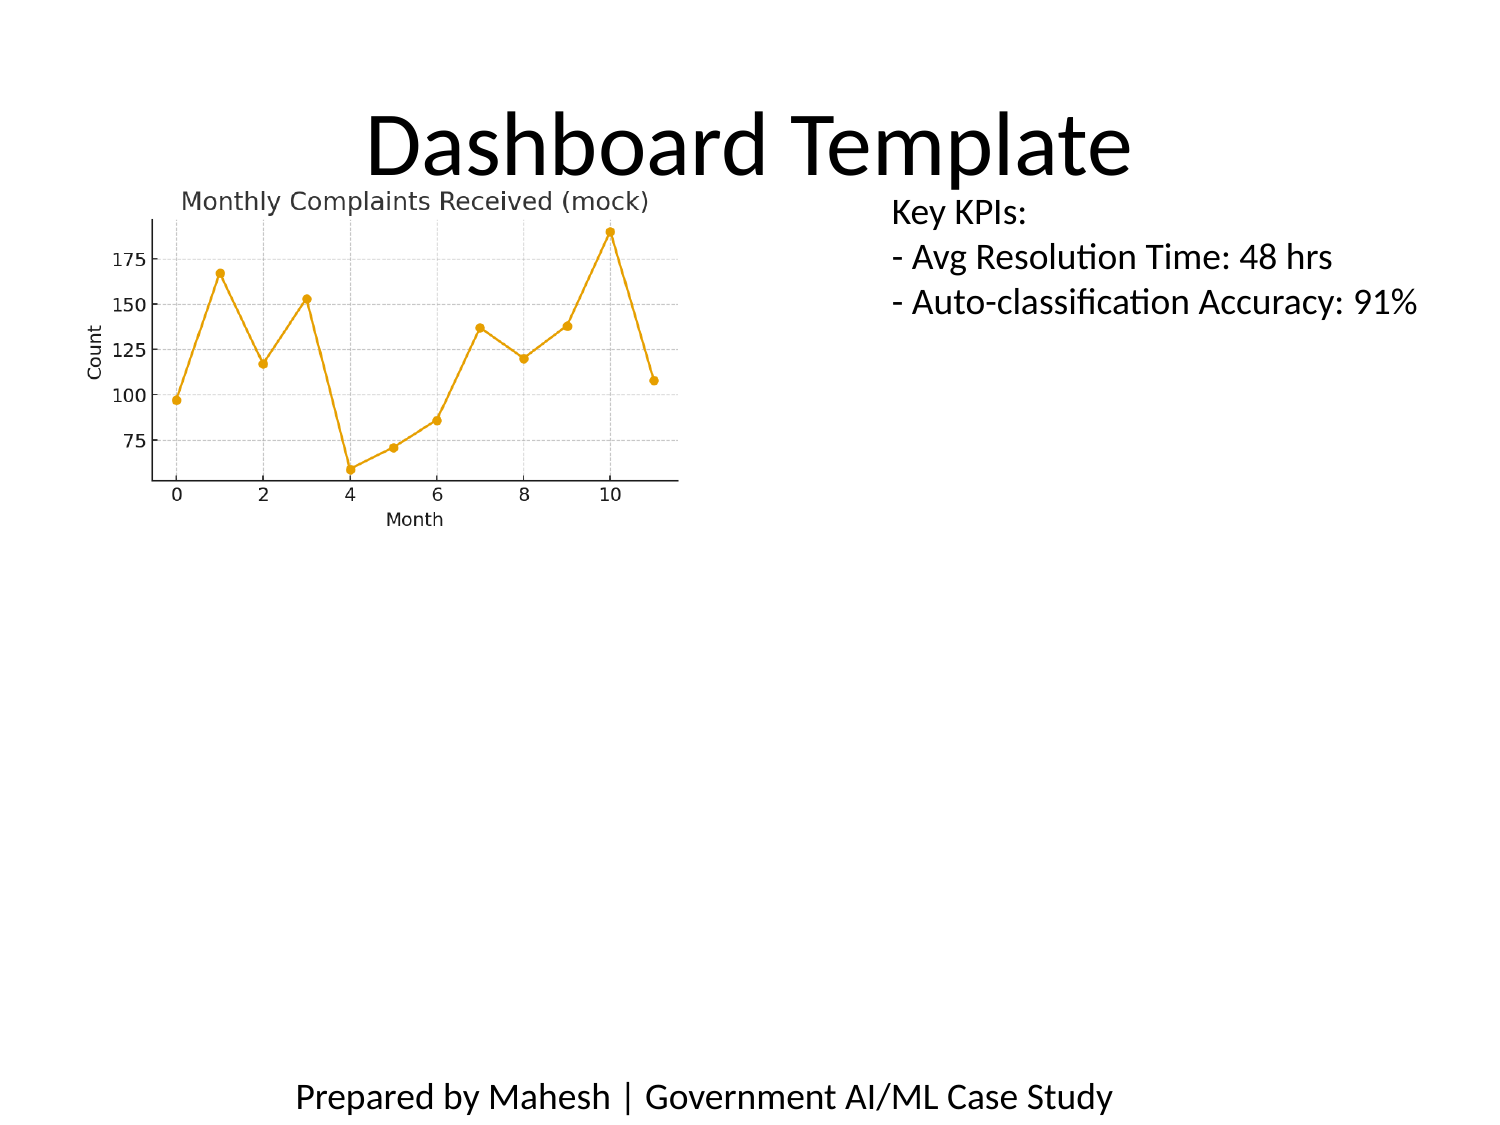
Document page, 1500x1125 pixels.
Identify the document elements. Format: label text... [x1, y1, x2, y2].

text_box Key KPIs: - Avg Resolution Time: 48 hrs - Auto-classification Accuracy: 91% [877, 179, 1433, 330]
text_box Prepared by Mahesh | Government AI/ML Case Study [280, 1064, 1130, 1125]
title Dashboard Template [75, 45, 1425, 233]
picture [74, 179, 689, 541]
